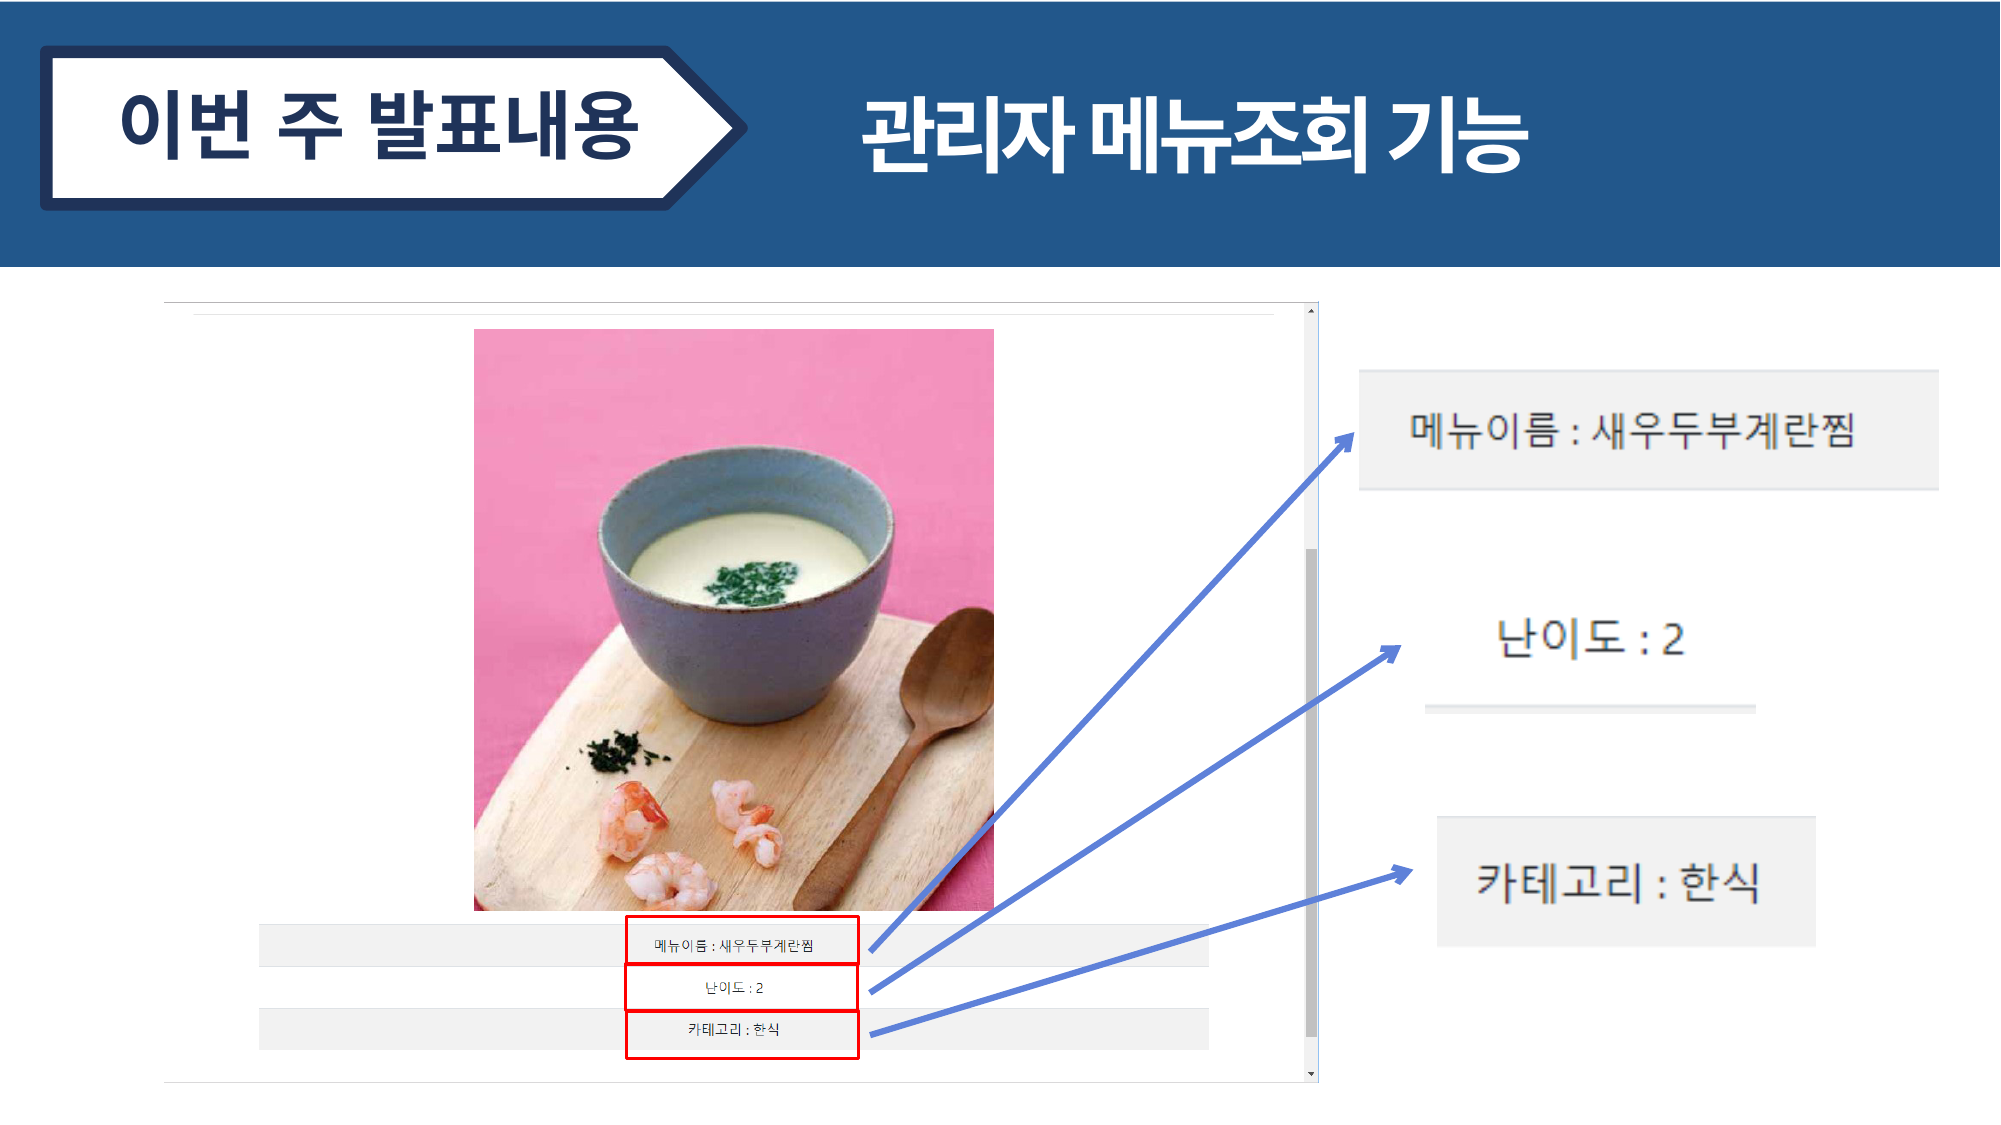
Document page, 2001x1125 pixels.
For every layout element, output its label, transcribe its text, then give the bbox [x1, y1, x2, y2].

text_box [869, 869, 1414, 1036]
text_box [869, 431, 1355, 642]
text_box 관리자 메뉴조회 기능 [845, 76, 1548, 191]
picture [163, 300, 1320, 1084]
text_box [0, 0, 2000, 268]
picture [1436, 815, 1817, 953]
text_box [869, 644, 1402, 867]
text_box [45, 51, 743, 205]
picture [1425, 576, 1757, 714]
picture [1358, 368, 1939, 497]
